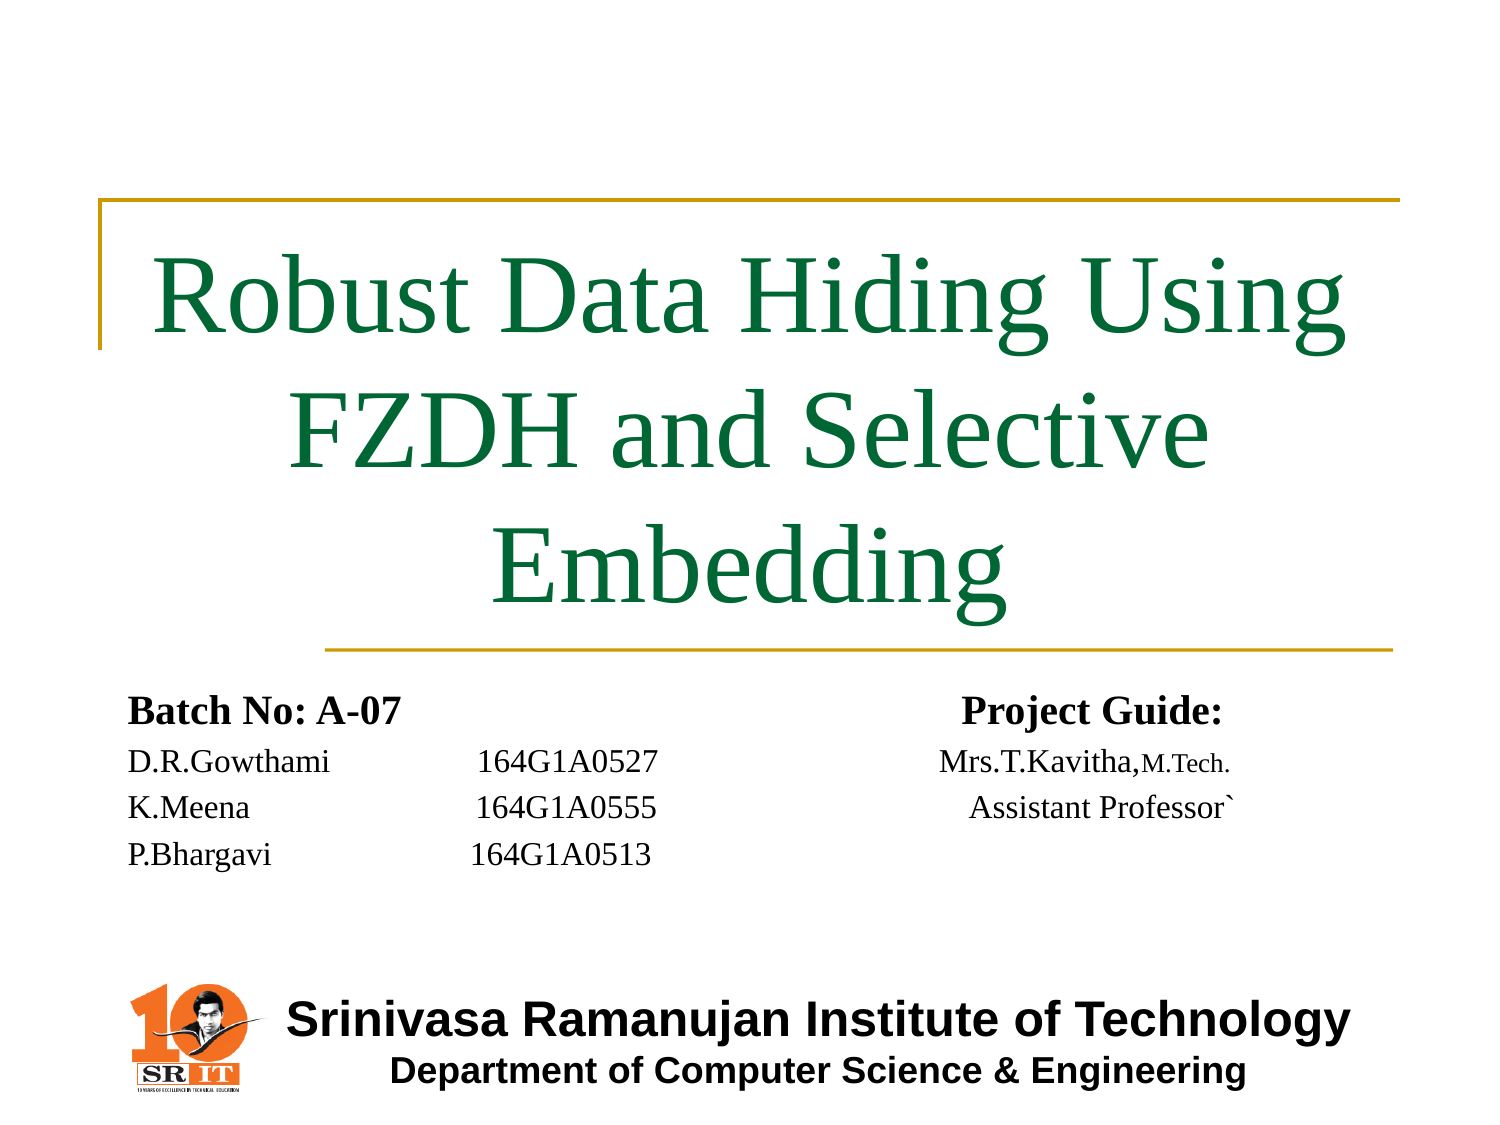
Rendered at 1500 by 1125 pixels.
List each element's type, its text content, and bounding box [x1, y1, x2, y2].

picture [112, 972, 270, 1107]
title Robust Data Hiding Using FZDH and Selective Embedding [124, 212, 1376, 501]
subtitle Batch No: A-07 Project Guide: D.R.Gowthami 164G1A0527 Mrs.T.Kavitha,M.Tech. K.Meena 164G1A0555 Assistant Professor` P.Bhargavi 164G1A0513 [112, 674, 1401, 951]
text_box Srinivasa Ramanujan Institute of Technology Department of Computer Science & Engineering [237, 978, 1400, 1125]
